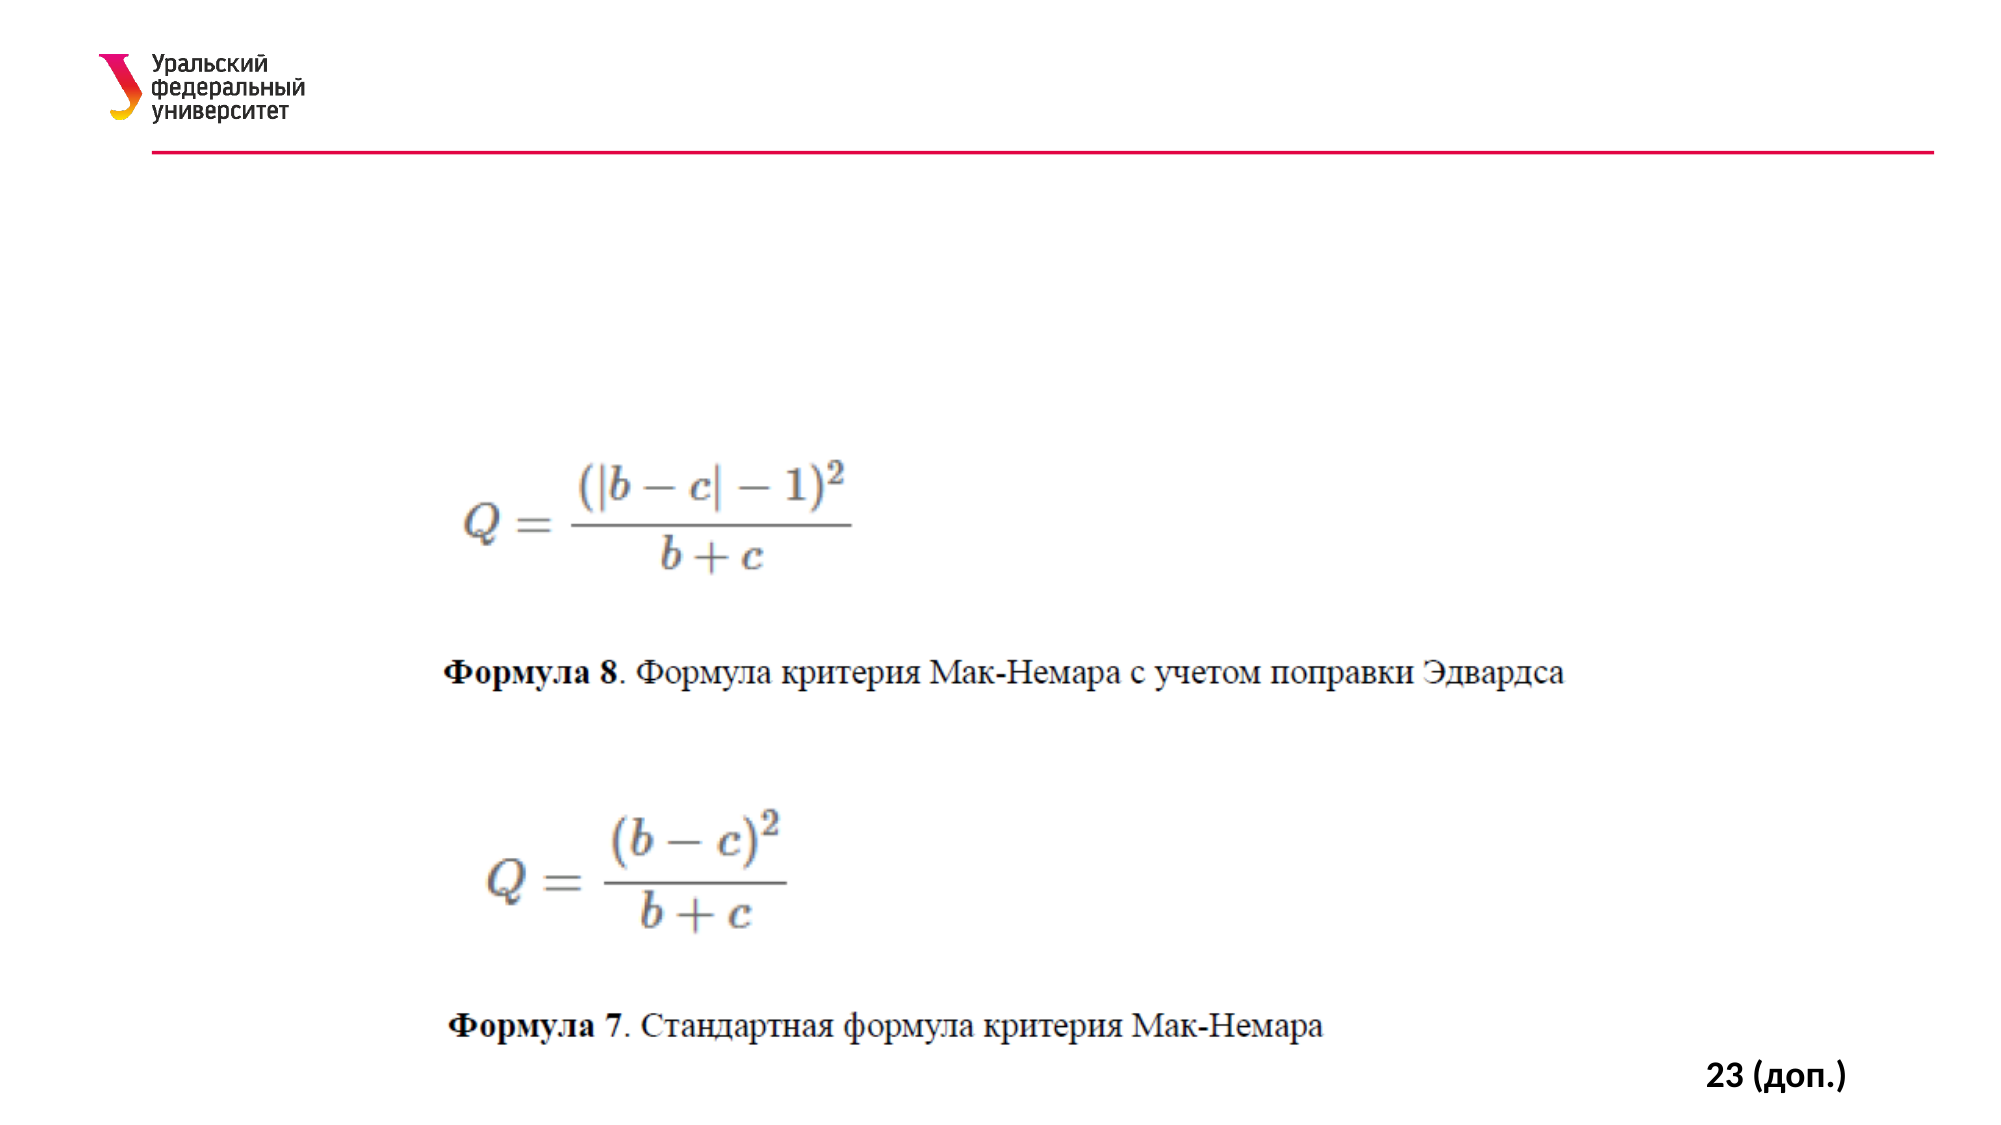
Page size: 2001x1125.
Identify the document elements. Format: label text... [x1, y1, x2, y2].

picture [429, 774, 1343, 1084]
picture [429, 410, 1571, 715]
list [98, 52, 320, 124]
slide_number 23 (доп.) [1412, 1042, 1863, 1103]
text_box [151, 150, 1935, 155]
